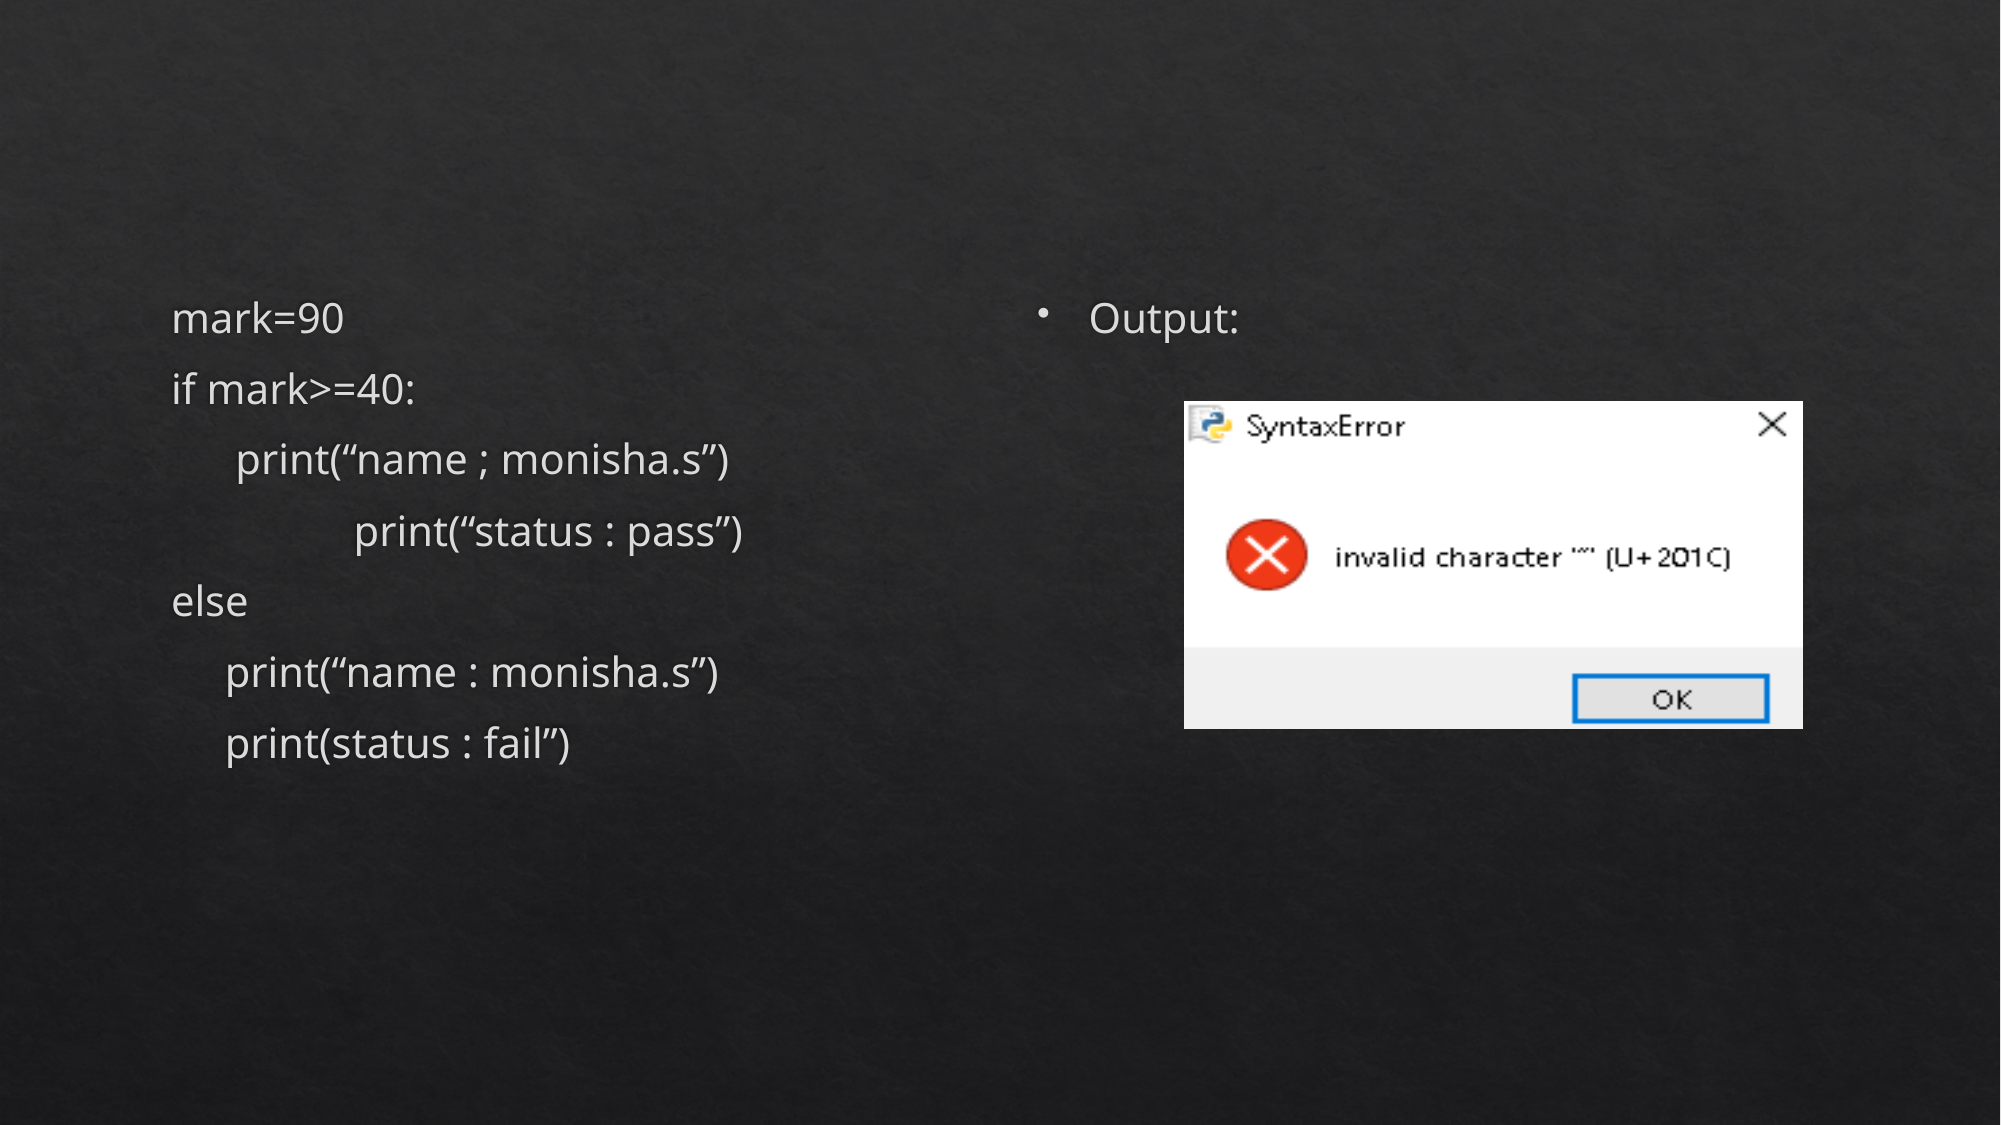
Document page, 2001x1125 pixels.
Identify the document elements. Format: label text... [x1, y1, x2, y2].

list Output: [1017, 284, 1849, 950]
picture [1183, 401, 1803, 729]
list mark=90 if mark>=40: print(“name ; monisha.s”) print(“status : pass”) else print(“name : monisha.s”) print(status : fail”) [149, 284, 980, 950]
